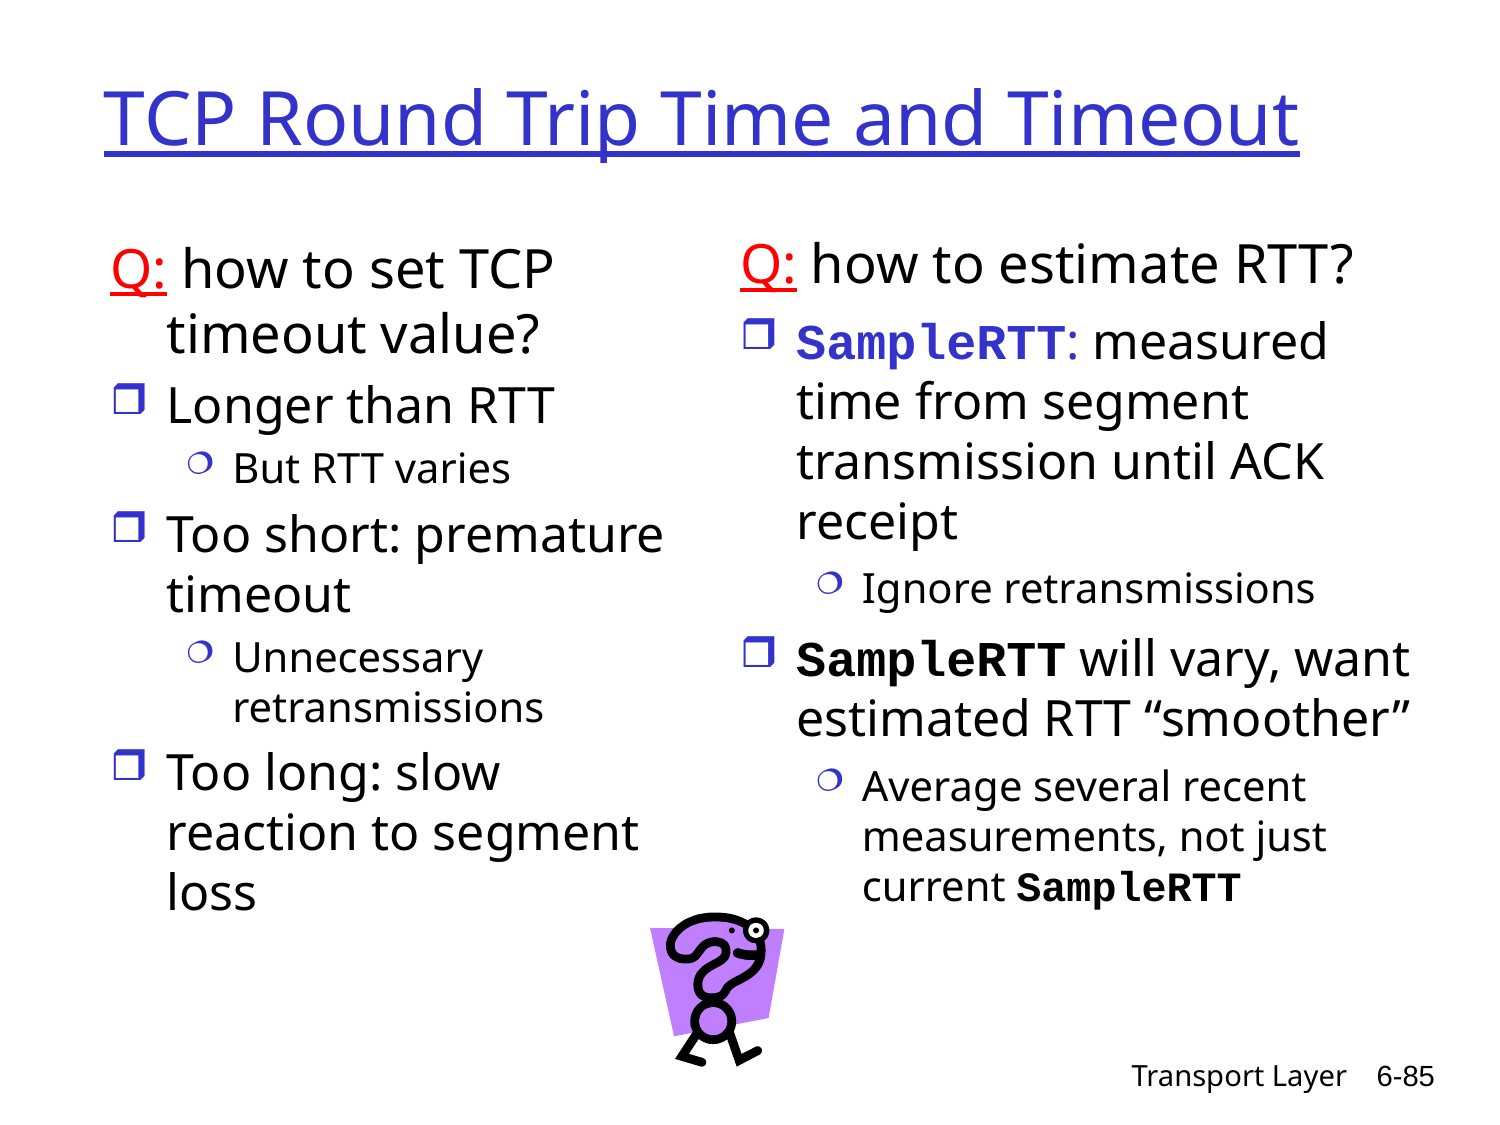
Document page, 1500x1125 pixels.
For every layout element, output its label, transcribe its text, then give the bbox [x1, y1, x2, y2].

list Q: how to set TCP timeout value? Longer than RTT But RTT varies Too short: premature timeout Unnecessary retransmissions Too long: slow reaction to segment loss [95, 226, 688, 989]
list Q: how to estimate RTT? SampleRTT: measured time from segment transmission until ACK receipt Ignore retransmissions SampleRTT will vary, want estimated RTT “smoother” Average several recent measurements, not just current SampleRTT [725, 221, 1429, 985]
slide_number 6-85 [1338, 1049, 1451, 1125]
footer Transport Layer [887, 1049, 1338, 1125]
title TCP Round Trip Time and Timeout [89, 21, 1364, 210]
picture [649, 912, 785, 1068]
